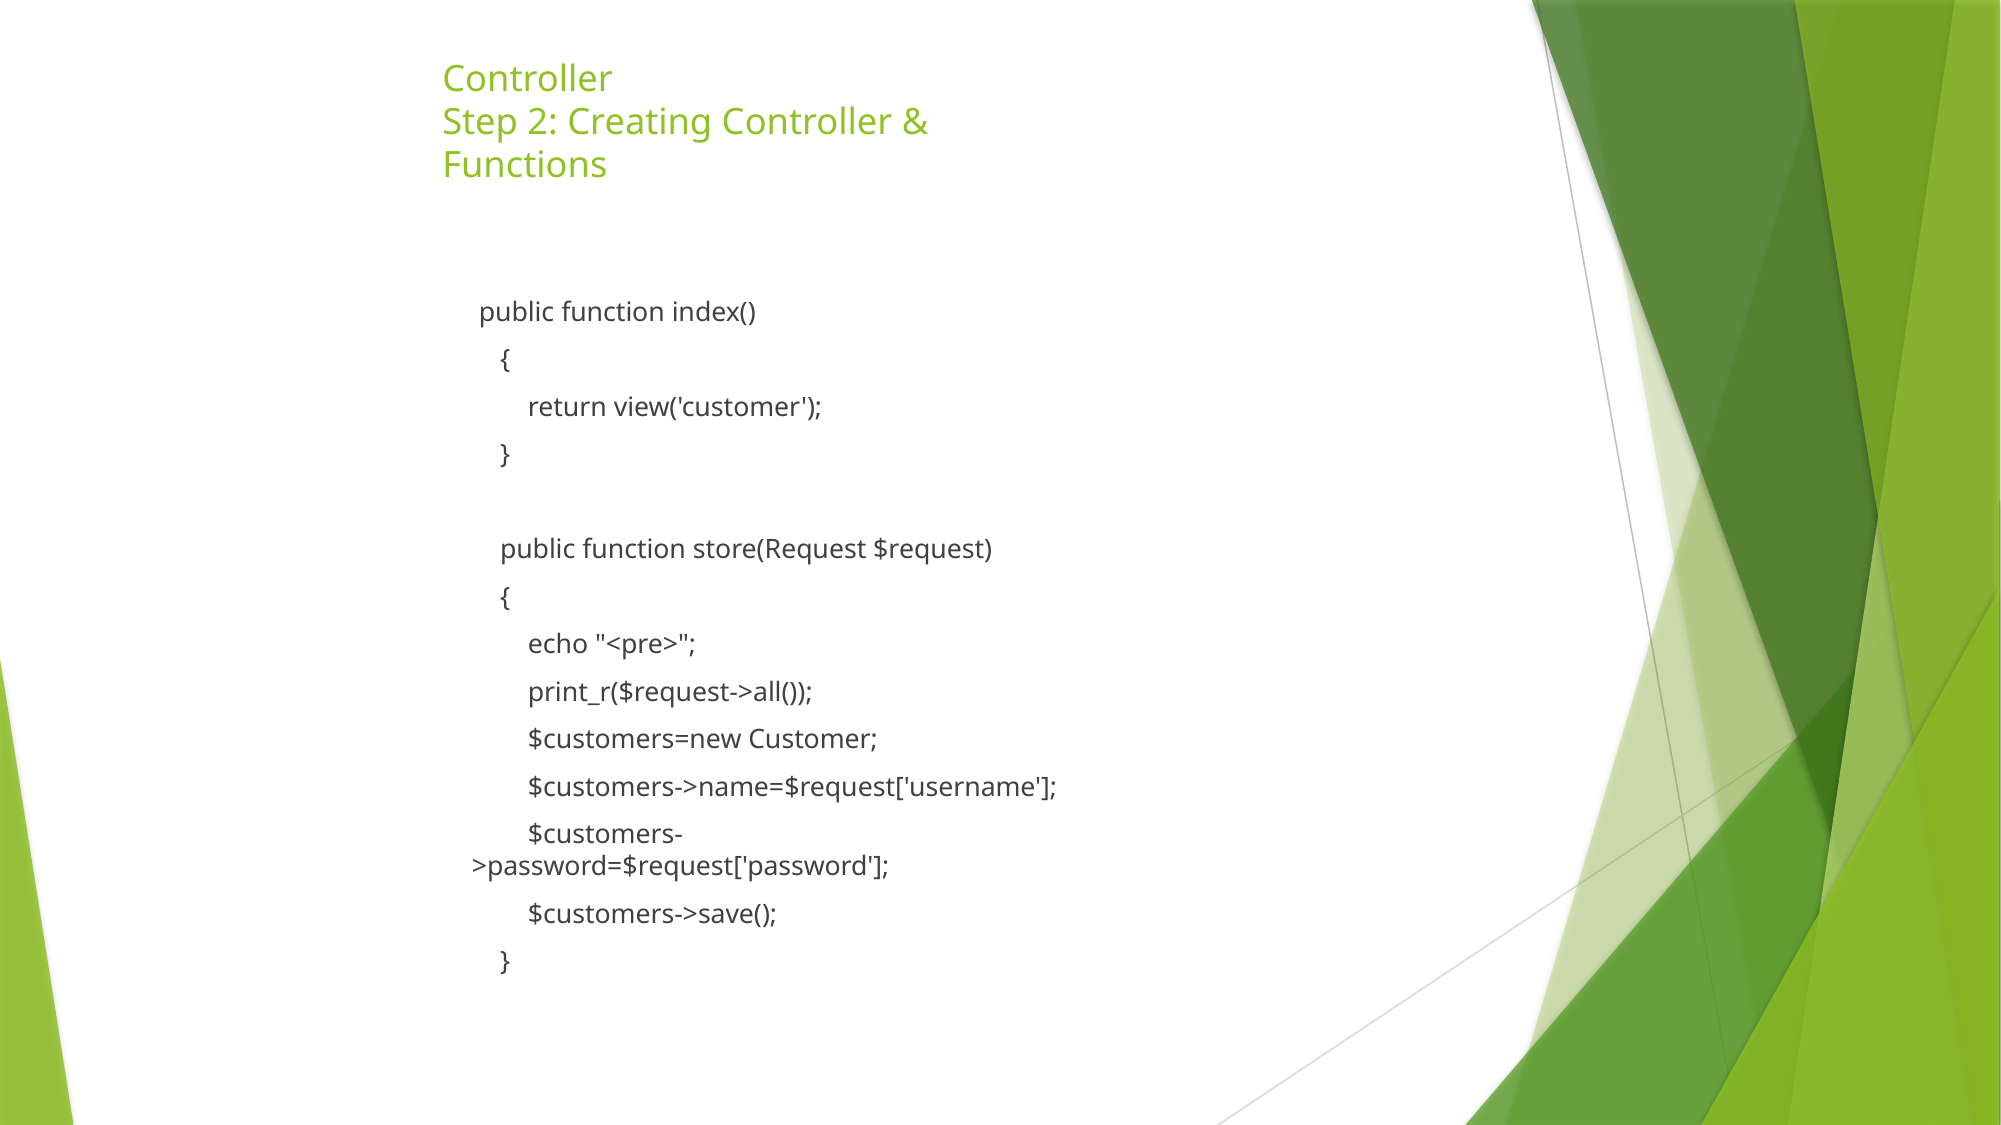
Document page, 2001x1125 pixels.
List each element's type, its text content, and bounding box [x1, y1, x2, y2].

list public function index() { return view('customer'); } public function store(Request $request) { echo "<pre>"; print_r($request->all()); $customers=new Customer; $customers->name=$request['username']; $customers->password=$request['password']; $customers->save(); } [456, 287, 1090, 986]
title Controller Step 2: Creating Controller & Functions [427, 47, 1060, 193]
